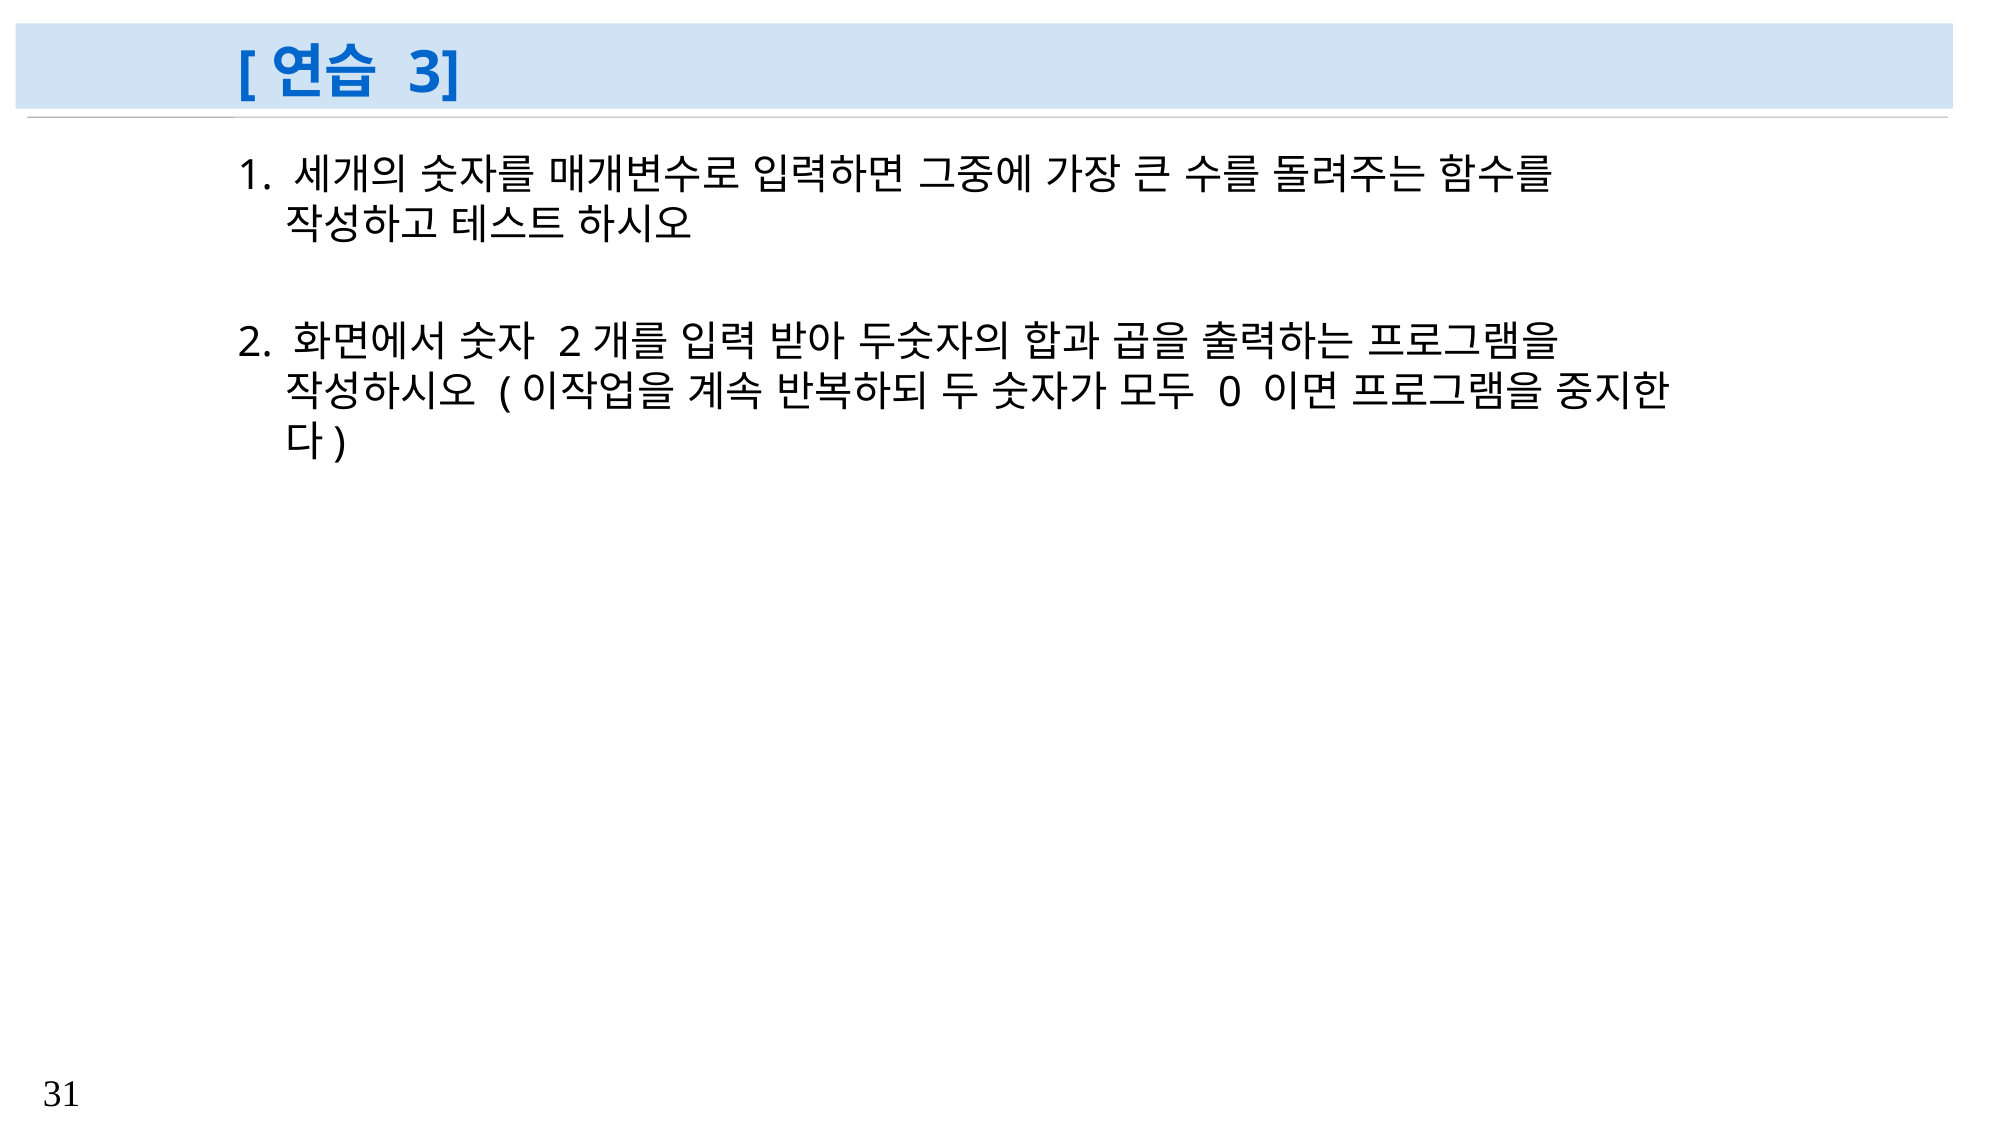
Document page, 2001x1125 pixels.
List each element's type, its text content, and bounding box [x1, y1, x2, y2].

title [연습 3] [222, 25, 1733, 114]
list 1. 세개의 숫자를 매개변수로 입력하면 그중에 가장 큰 수를 돌려주는 함수를 작성하고 테스트 하시오 2. 화면에서 숫자 2개를 입력 받아 두숫자의 합과 곱을 출력하는 프로그램을 작성하시오 (이작업을 계속 반복하되 두 숫자가 모두 0 이면 프로그램을 중지한다) [222, 140, 1733, 1044]
